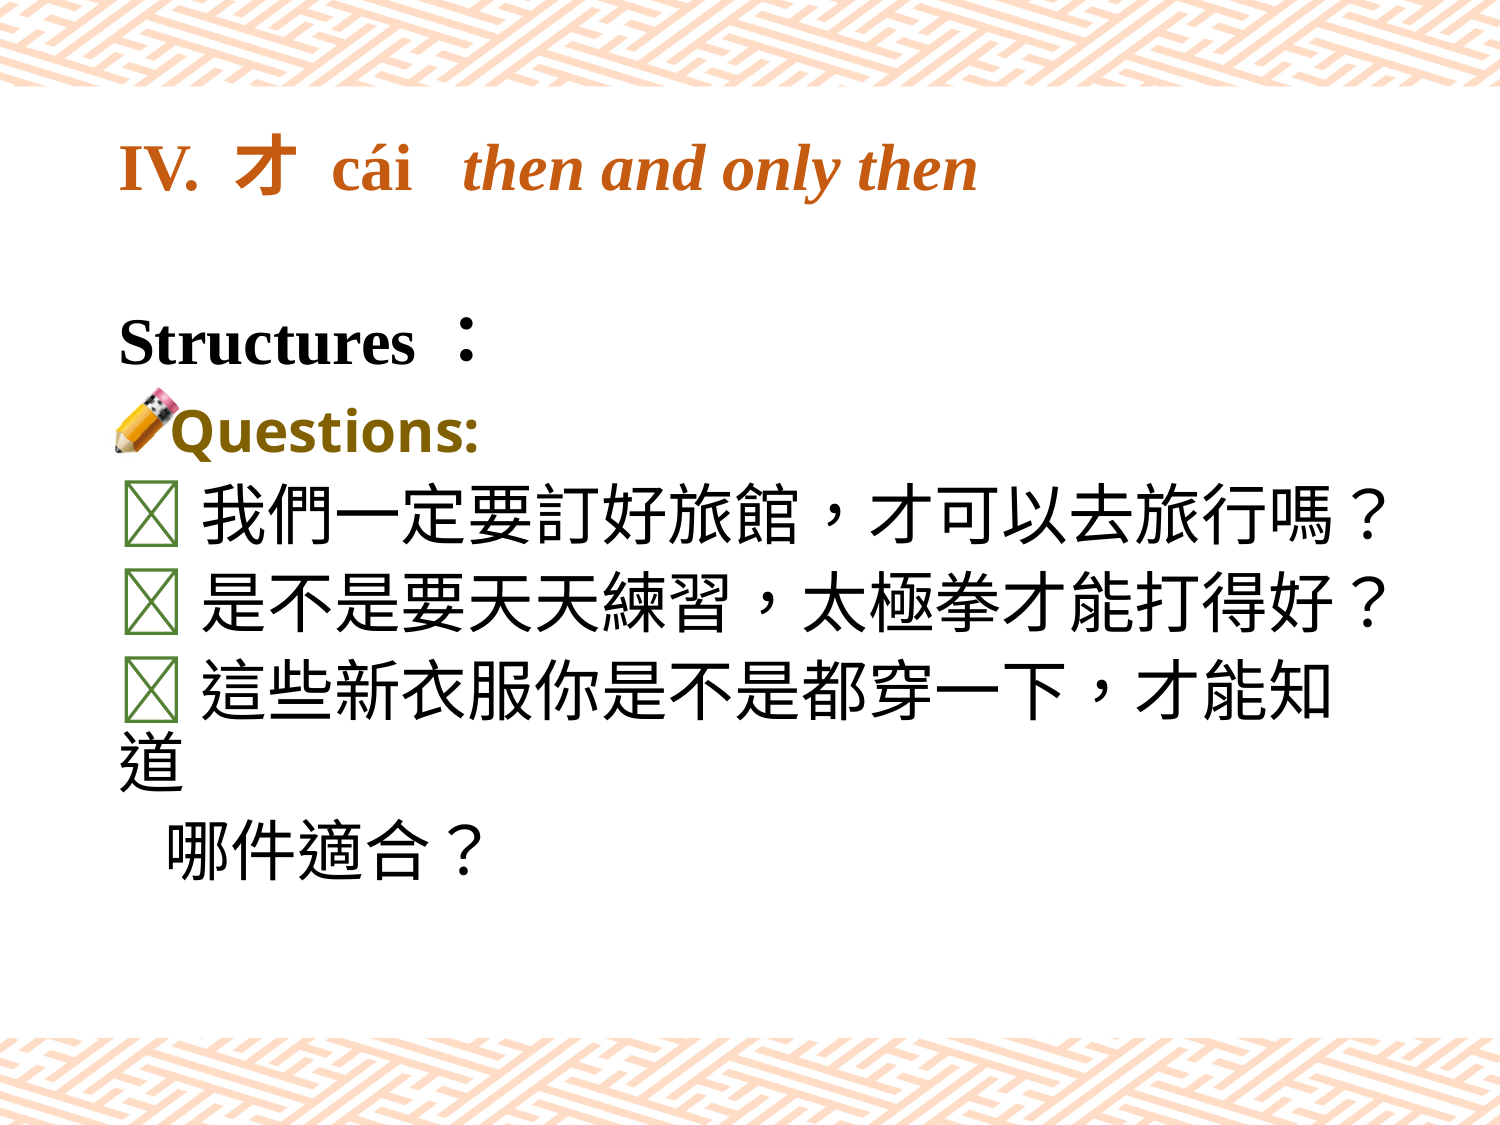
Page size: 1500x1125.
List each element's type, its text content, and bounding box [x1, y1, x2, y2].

list Structures： Questions: 我們一定要訂好旅館，才可以去旅行嗎？ 是不是要天天練習，太極拳才能打得好？ 這些新衣服你是不是都穿一下，才能知道 哪件適合？ [103, 299, 1397, 1014]
picture [0, 0, 1500, 1125]
title IV. 才 cái then and only then [103, 59, 1397, 278]
